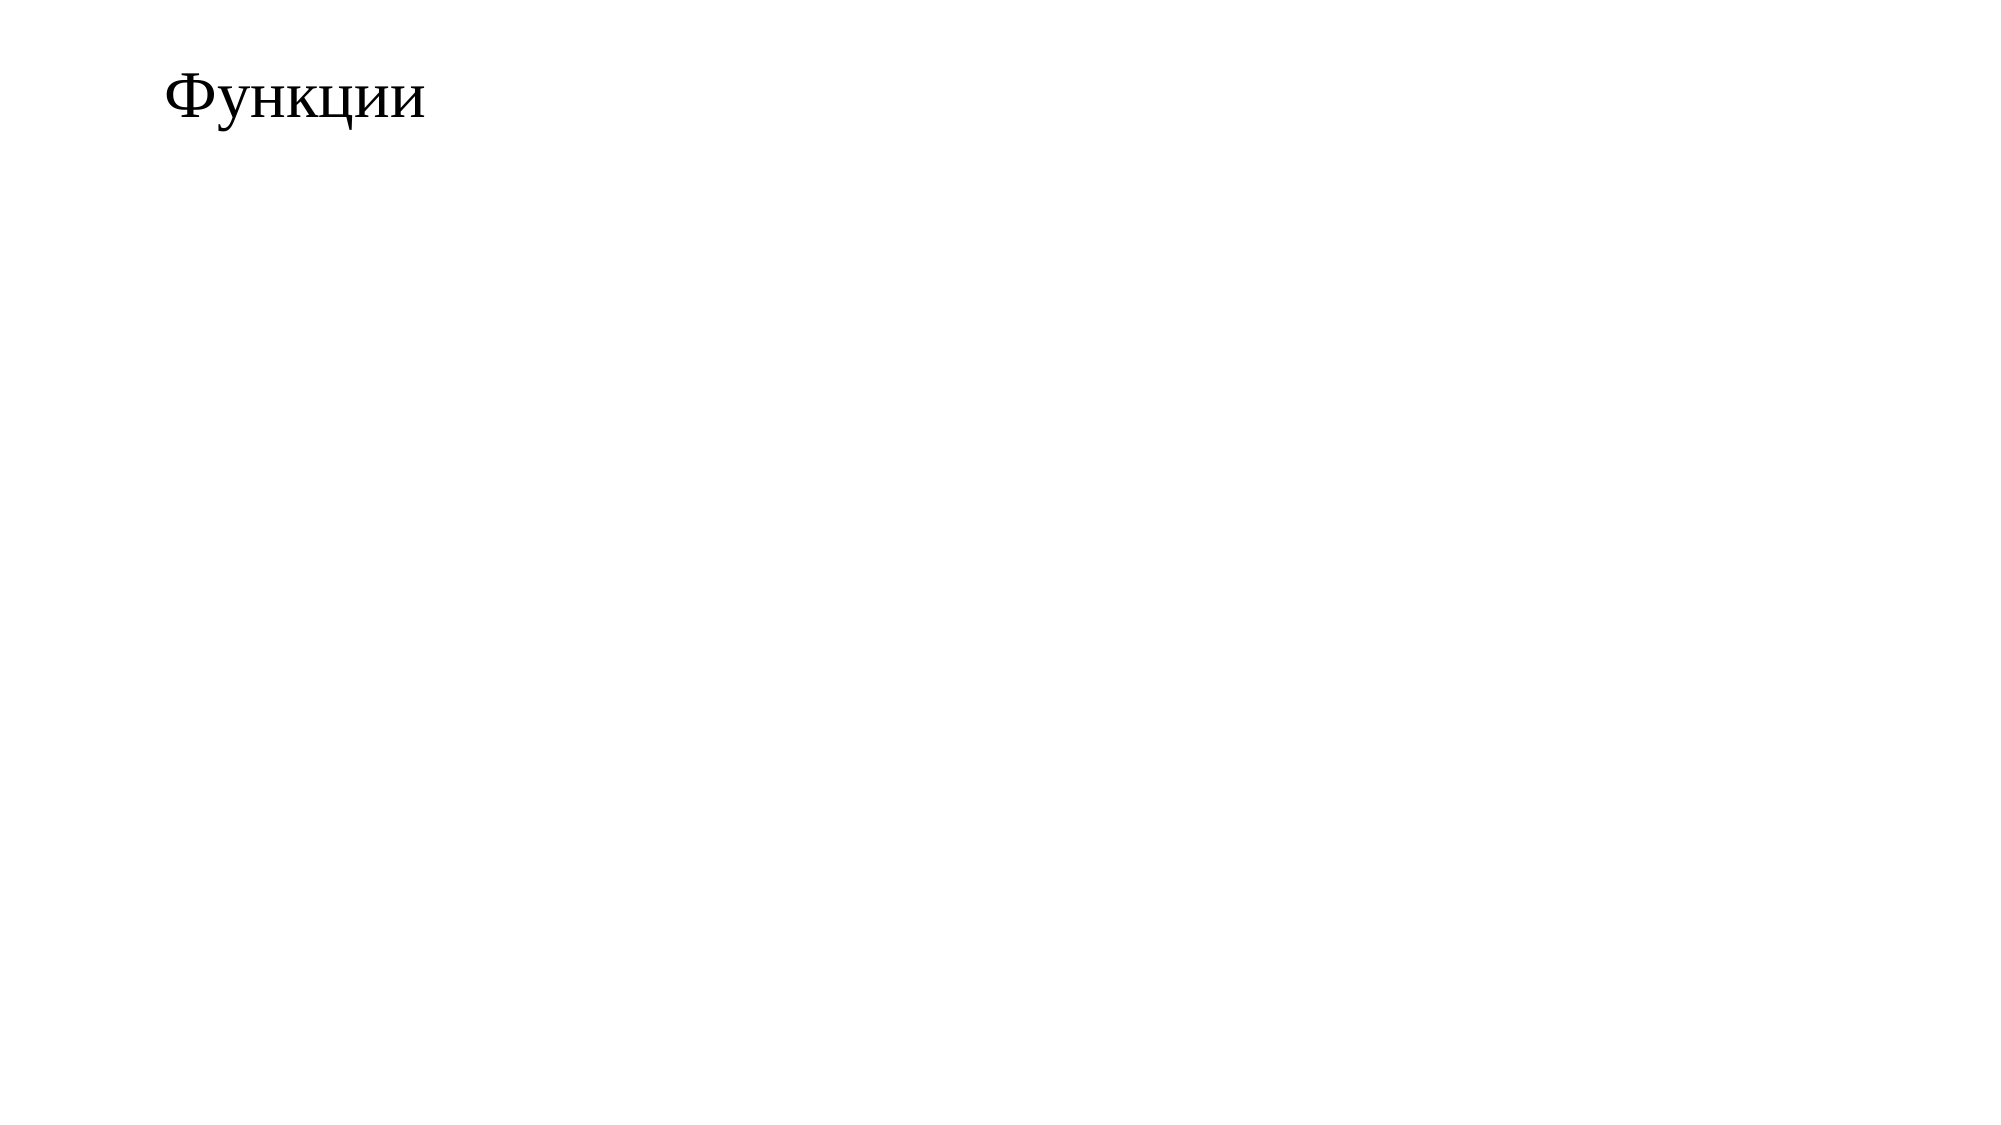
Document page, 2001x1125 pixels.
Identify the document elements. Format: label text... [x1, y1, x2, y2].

title Функции [149, 0, 1851, 192]
